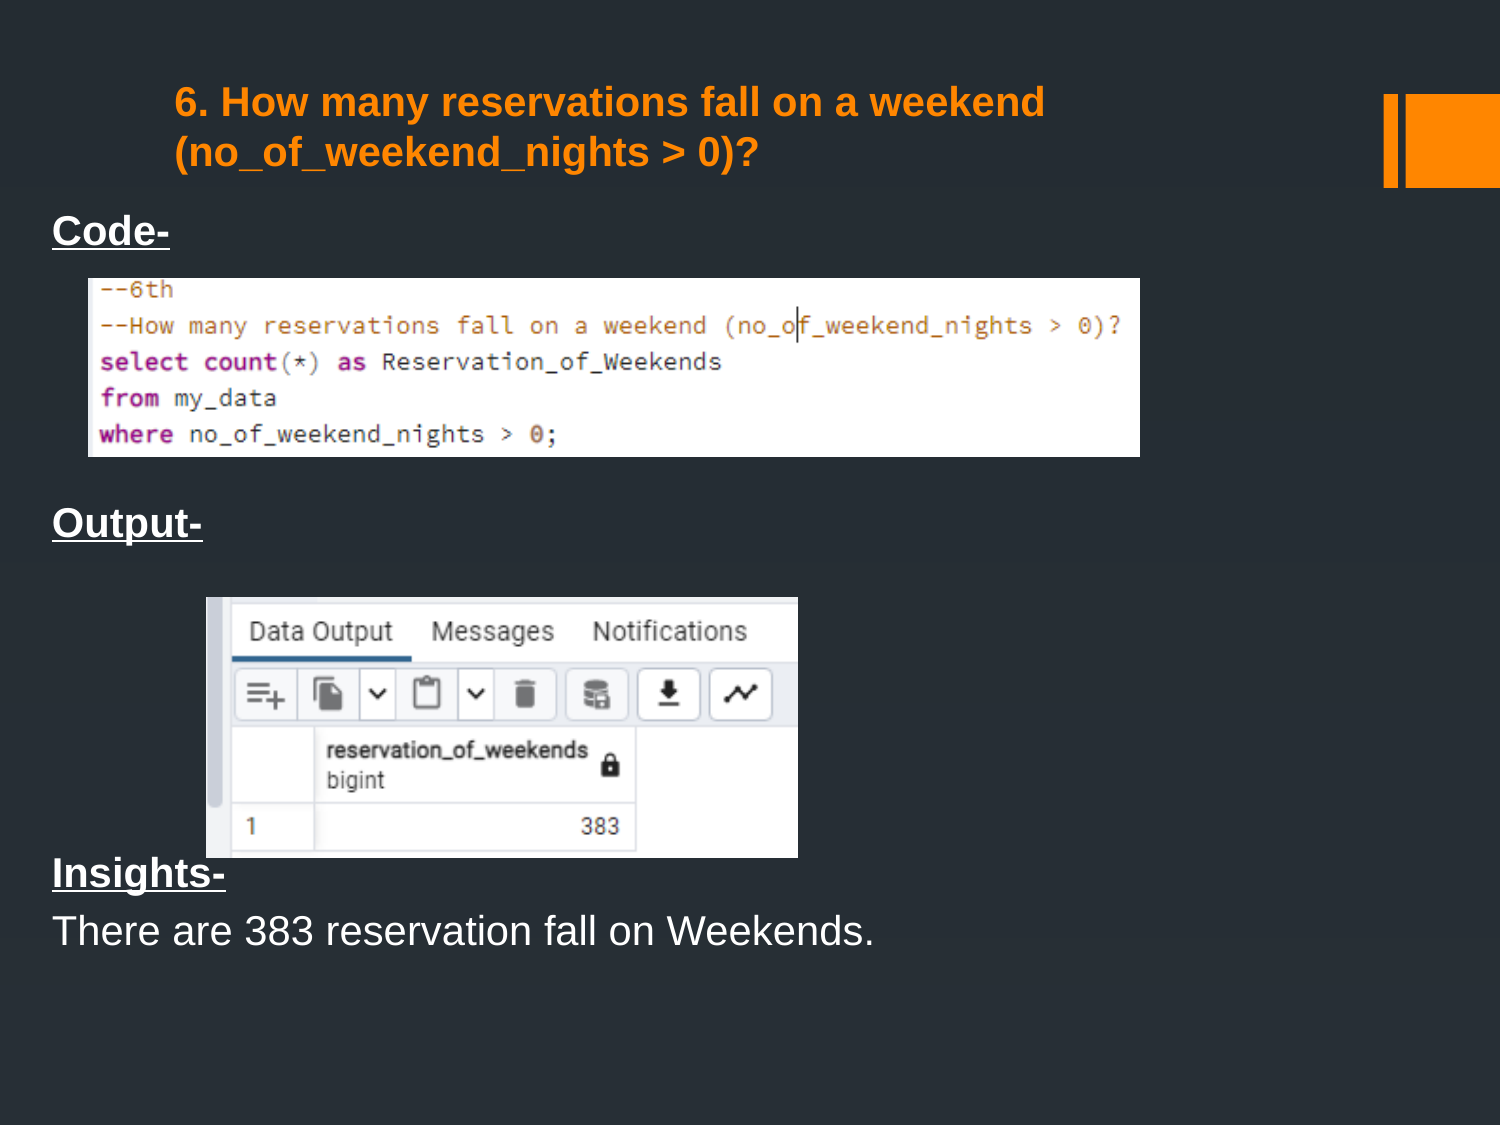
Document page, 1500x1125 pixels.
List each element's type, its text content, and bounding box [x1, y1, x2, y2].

list Code- Output- Insights- There are 383 reservation fall on Weekends. [29, 196, 1350, 1035]
picture [87, 278, 1141, 457]
picture [206, 597, 798, 859]
title 6. How many reservations fall on a weekend (no_of_weekend_nights > 0)? [159, 54, 1360, 183]
